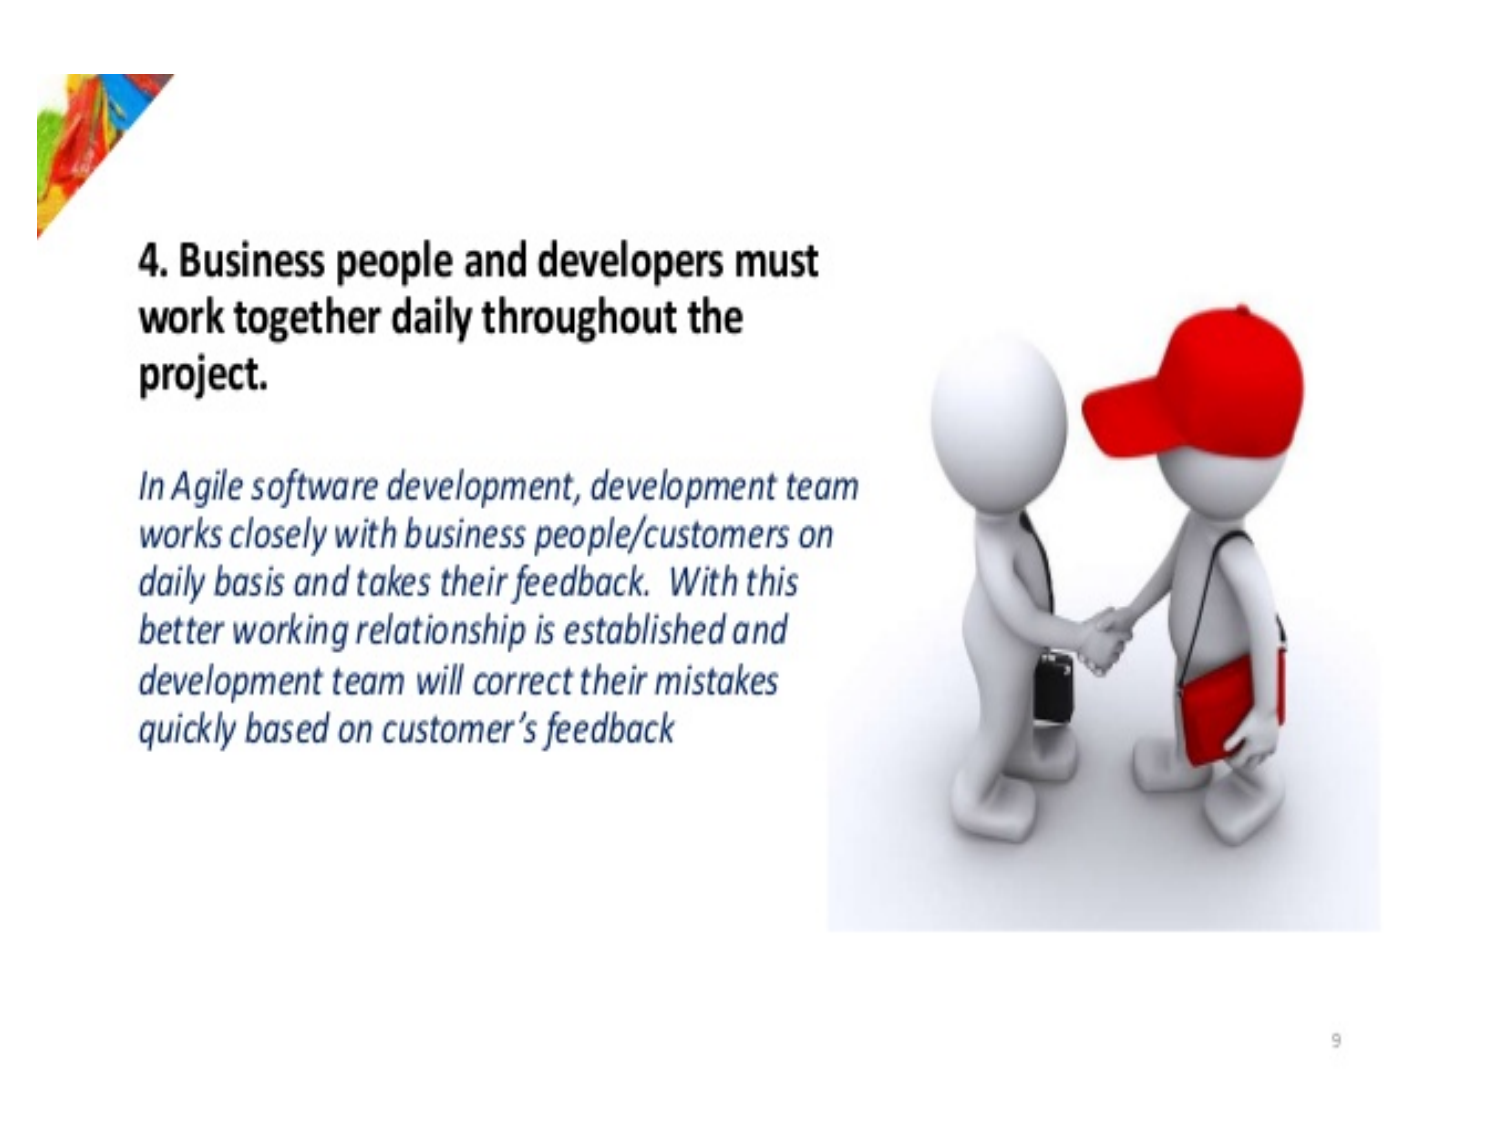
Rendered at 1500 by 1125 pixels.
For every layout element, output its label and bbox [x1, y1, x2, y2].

list [37, 74, 1451, 1088]
